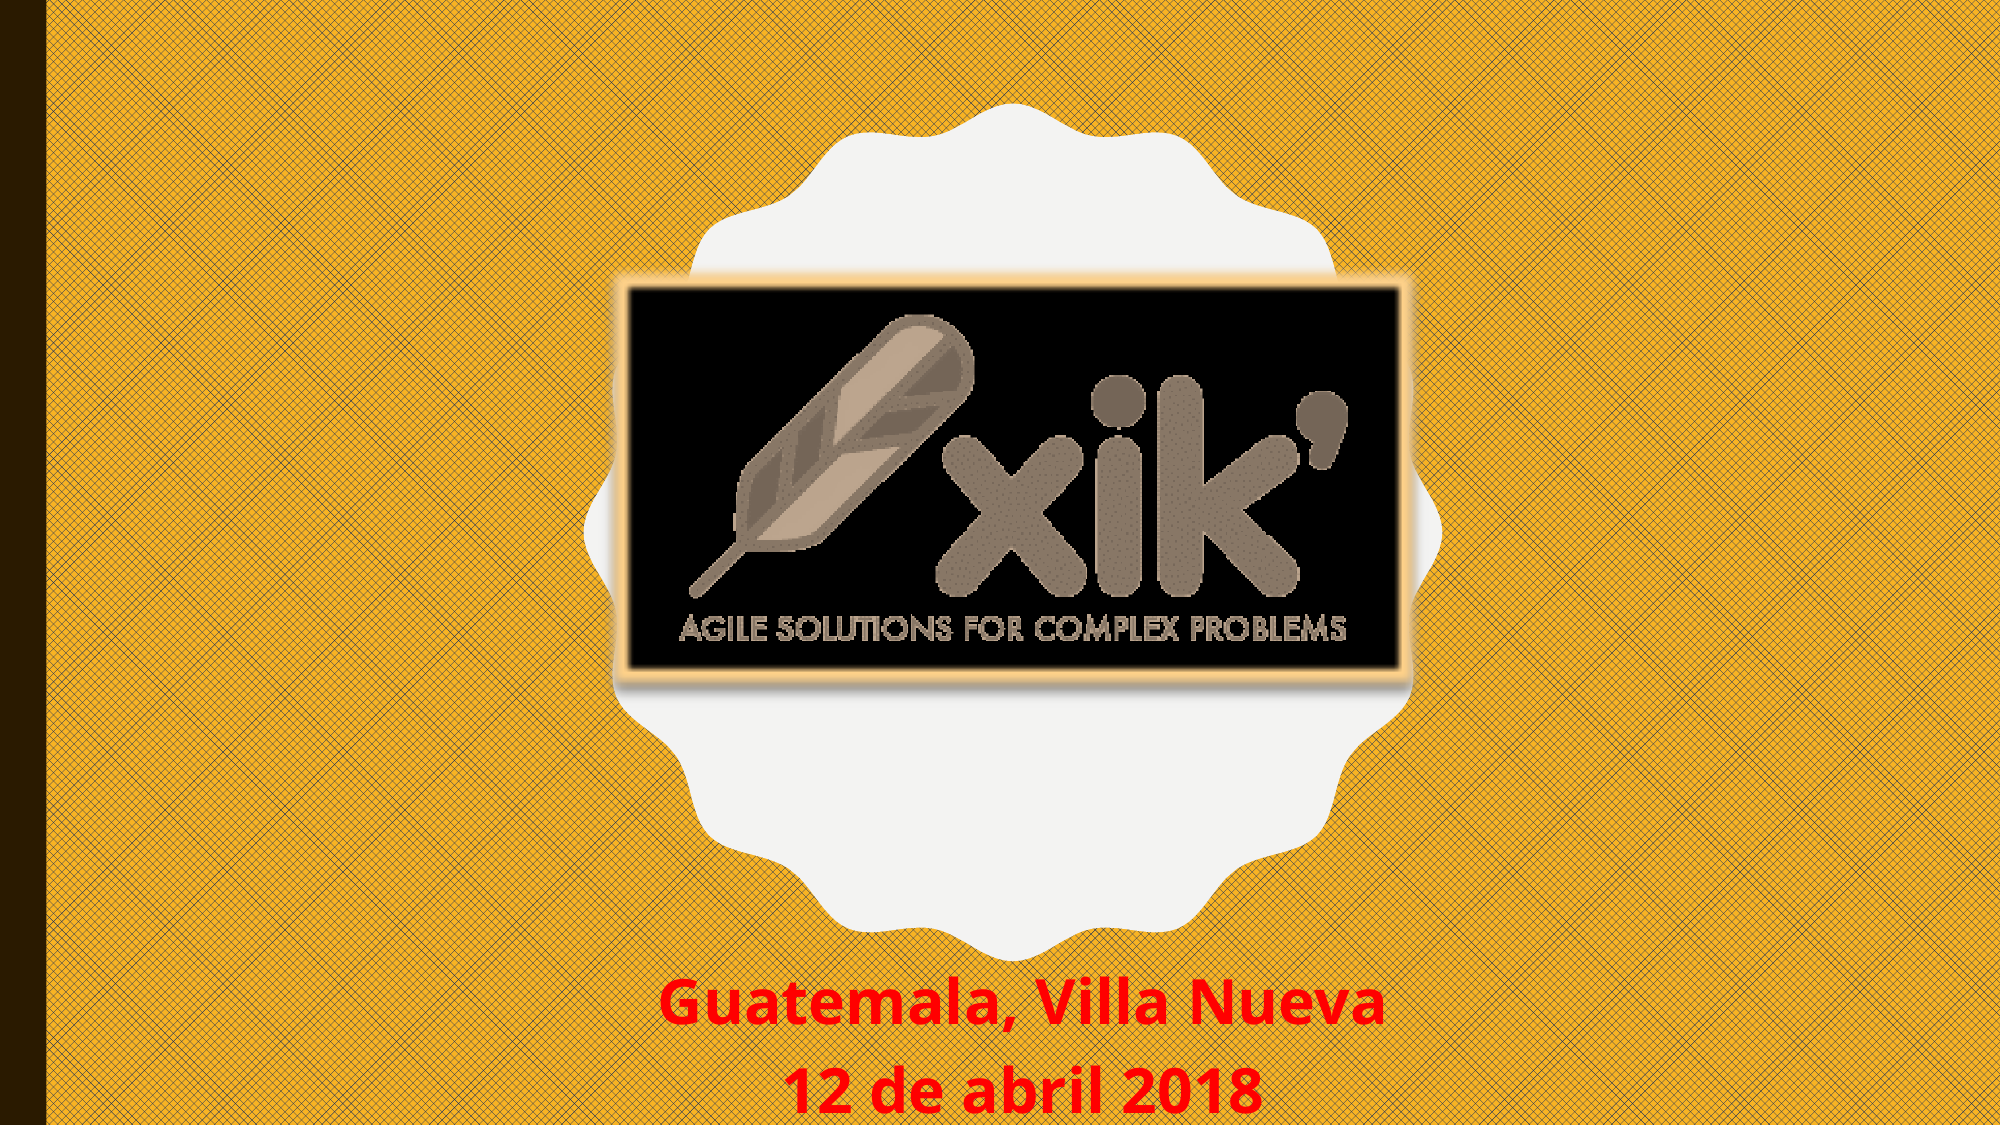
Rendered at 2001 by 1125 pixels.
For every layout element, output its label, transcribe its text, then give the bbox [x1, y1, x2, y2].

subtitle Guatemala, Villa Nueva 12 de abril 2018 [363, 954, 1684, 1076]
picture [624, 283, 1402, 672]
